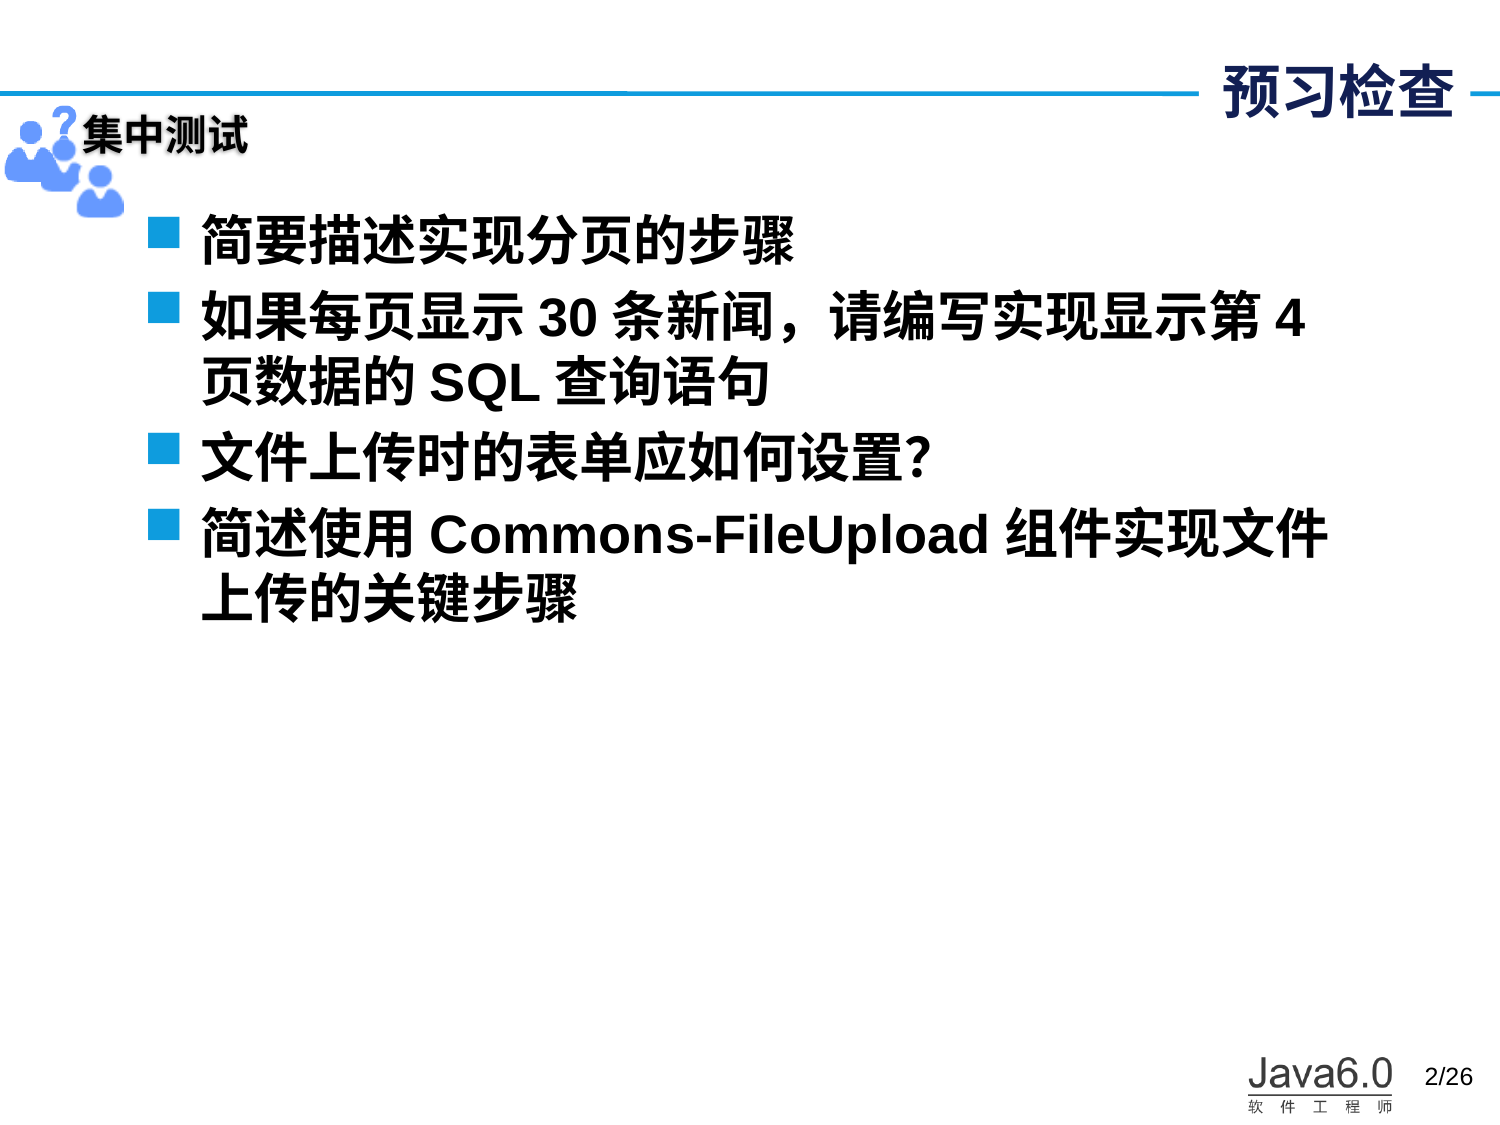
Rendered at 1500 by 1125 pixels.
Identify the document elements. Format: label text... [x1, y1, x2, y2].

slide_number 2/26 [1138, 1053, 1489, 1114]
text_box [0, 98, 266, 220]
title 预习检查 [1198, 46, 1471, 133]
list 简要描述实现分页的步骤 如果每页显示30条新闻，请编写实现显示第4页数据的SQL查询语句 文件上传时的表单应如何设置？ 简述使用Commons-FileUpload组件实现文件上传的关键步骤 [128, 199, 1383, 1043]
